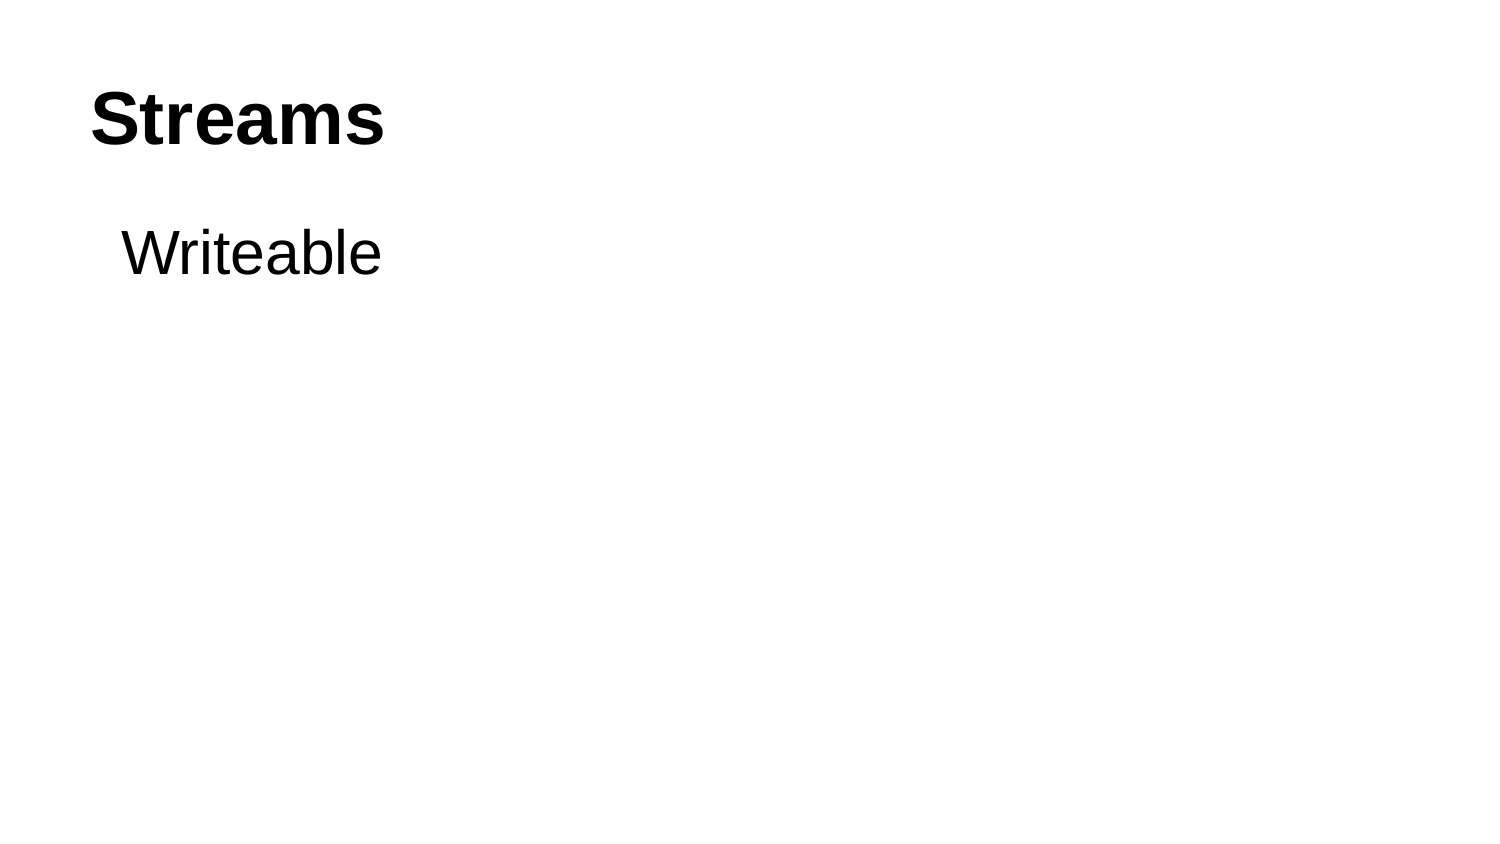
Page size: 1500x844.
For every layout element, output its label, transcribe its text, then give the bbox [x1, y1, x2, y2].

list Writeable [75, 196, 1425, 808]
title Streams [75, 33, 1425, 175]
